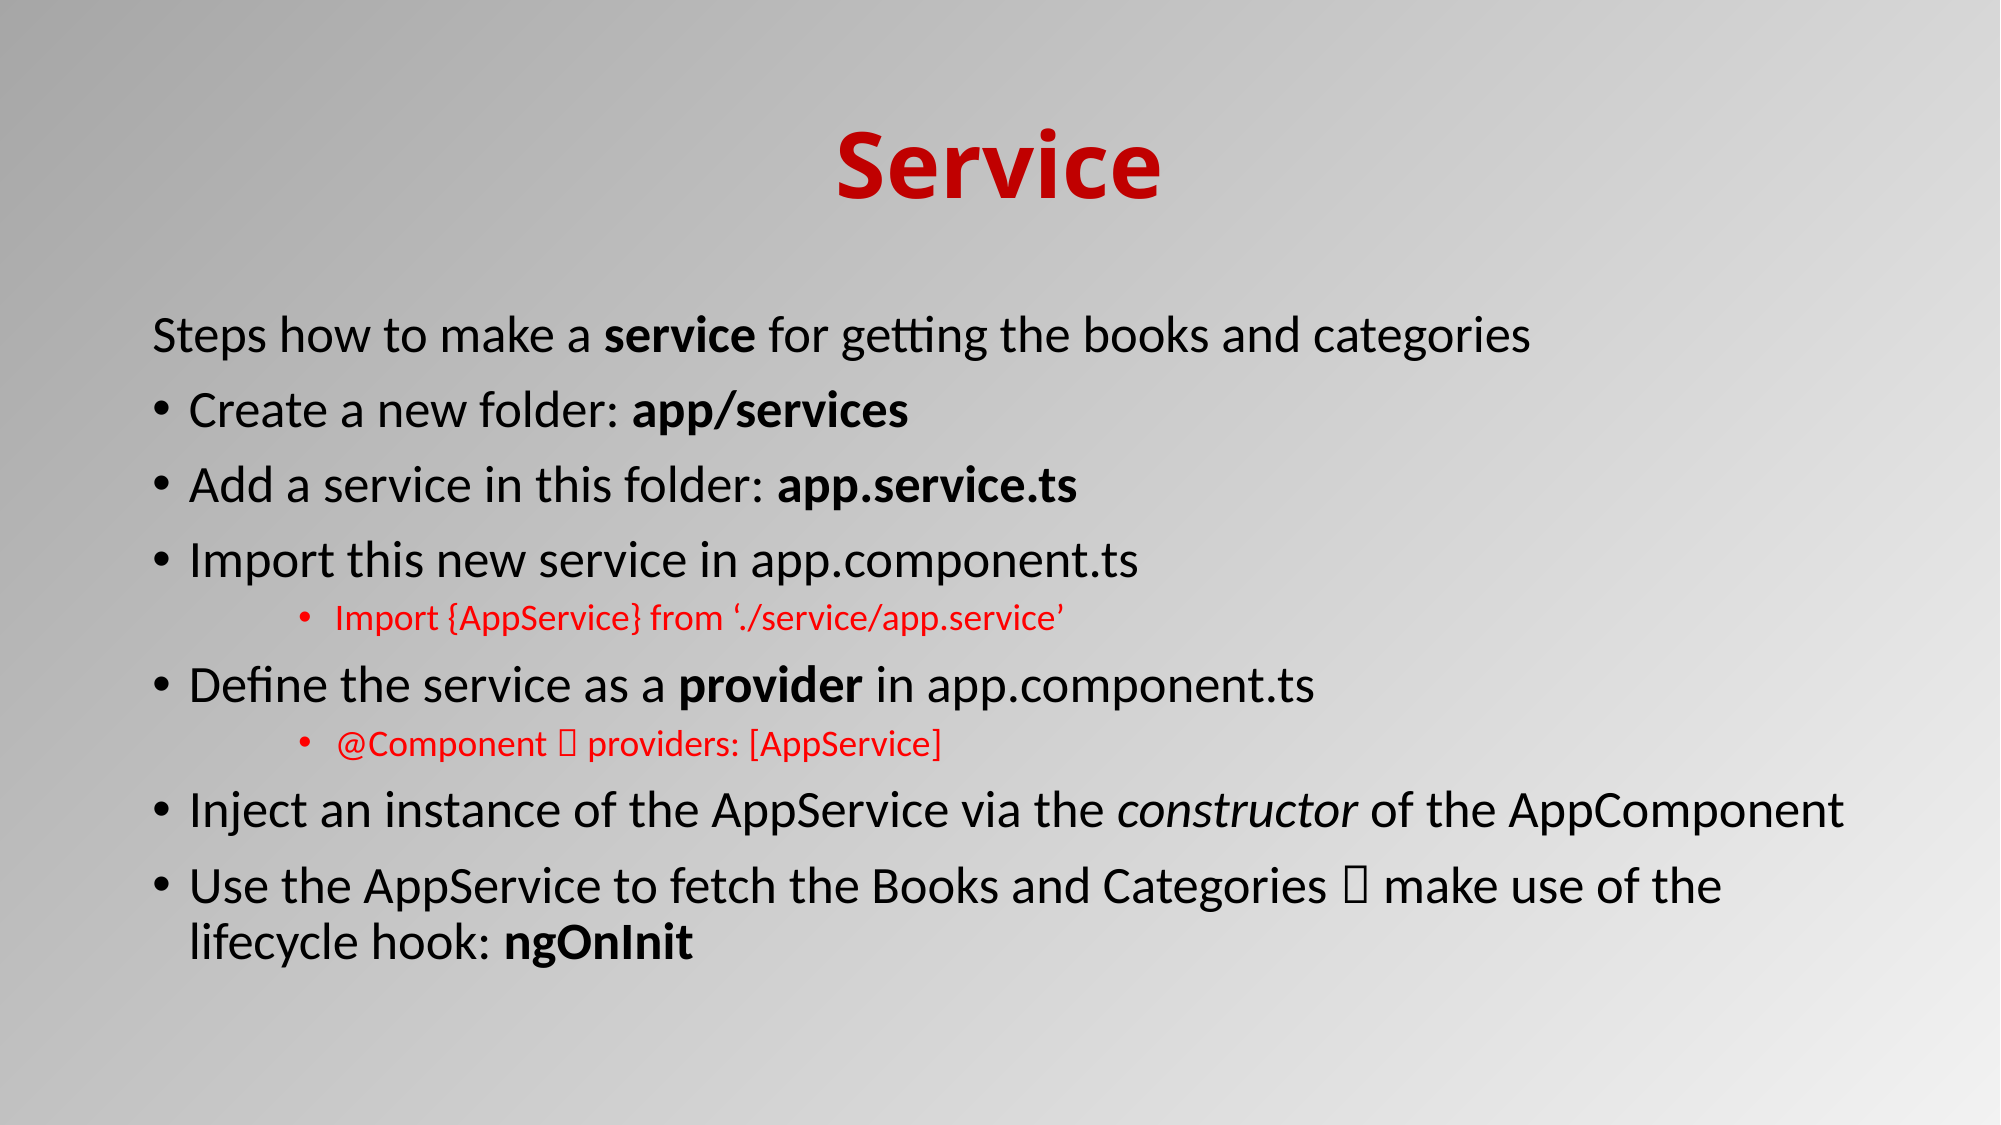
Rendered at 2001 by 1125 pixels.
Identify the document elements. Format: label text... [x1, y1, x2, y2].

title Service [137, 59, 1863, 278]
list Steps how to make a service for getting the books and categories Create a new folder: app/services Add a service in this folder: app.service.ts Import this new service in app.component.ts Import {AppService} from ‘./service/app.service’ Define the service as a provider in app.component.ts @Component  providers: [AppService] Inject an instance of the AppService via the constructor of the AppComponent Use the AppService to fetch the Books and Categories  make use of the lifecycle hook: ngOnInit [137, 299, 1863, 1014]
